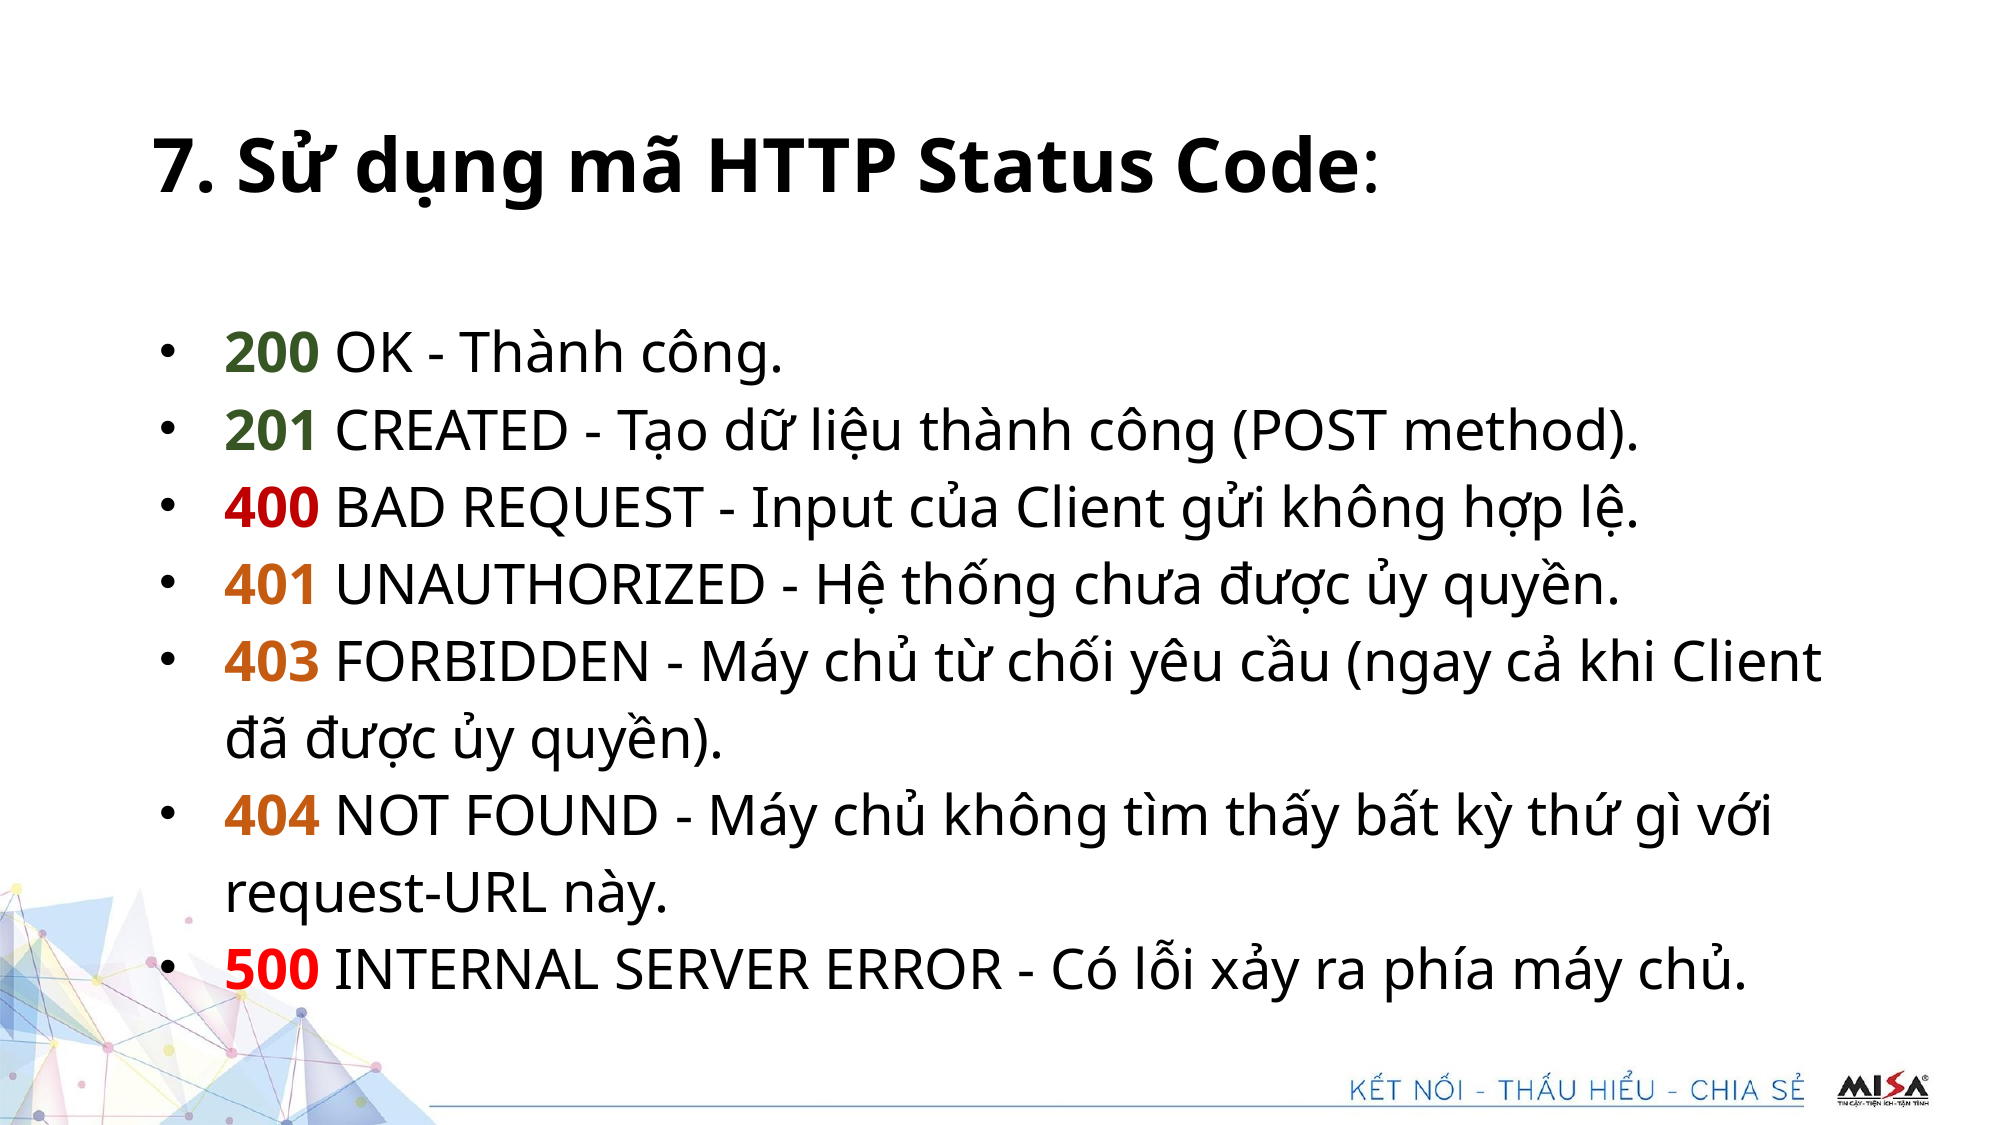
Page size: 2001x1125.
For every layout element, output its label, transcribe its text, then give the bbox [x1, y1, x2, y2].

title 7. Sử dụng mã HTTP Status Code: [137, 59, 1863, 278]
picture [0, 0, 2001, 1125]
list 200 OK - Thành công. 201 CREATED - Tạo dữ liệu thành công (POST method). 400 BAD REQUEST - Input của Client gửi không hợp lệ. 401 UNAUTHORIZED - Hệ thống chưa được ủy quyền. 403 FORBIDDEN - Máy chủ từ chối yêu cầu (ngay cả khi Client đã được ủy quyền). 404 NOT FOUND - Máy chủ không tìm thấy bất kỳ thứ gì với request-URL này. 500 INTERNAL SERVER ERROR - Có lỗi xảy ra phía máy chủ. [137, 299, 1863, 1014]
